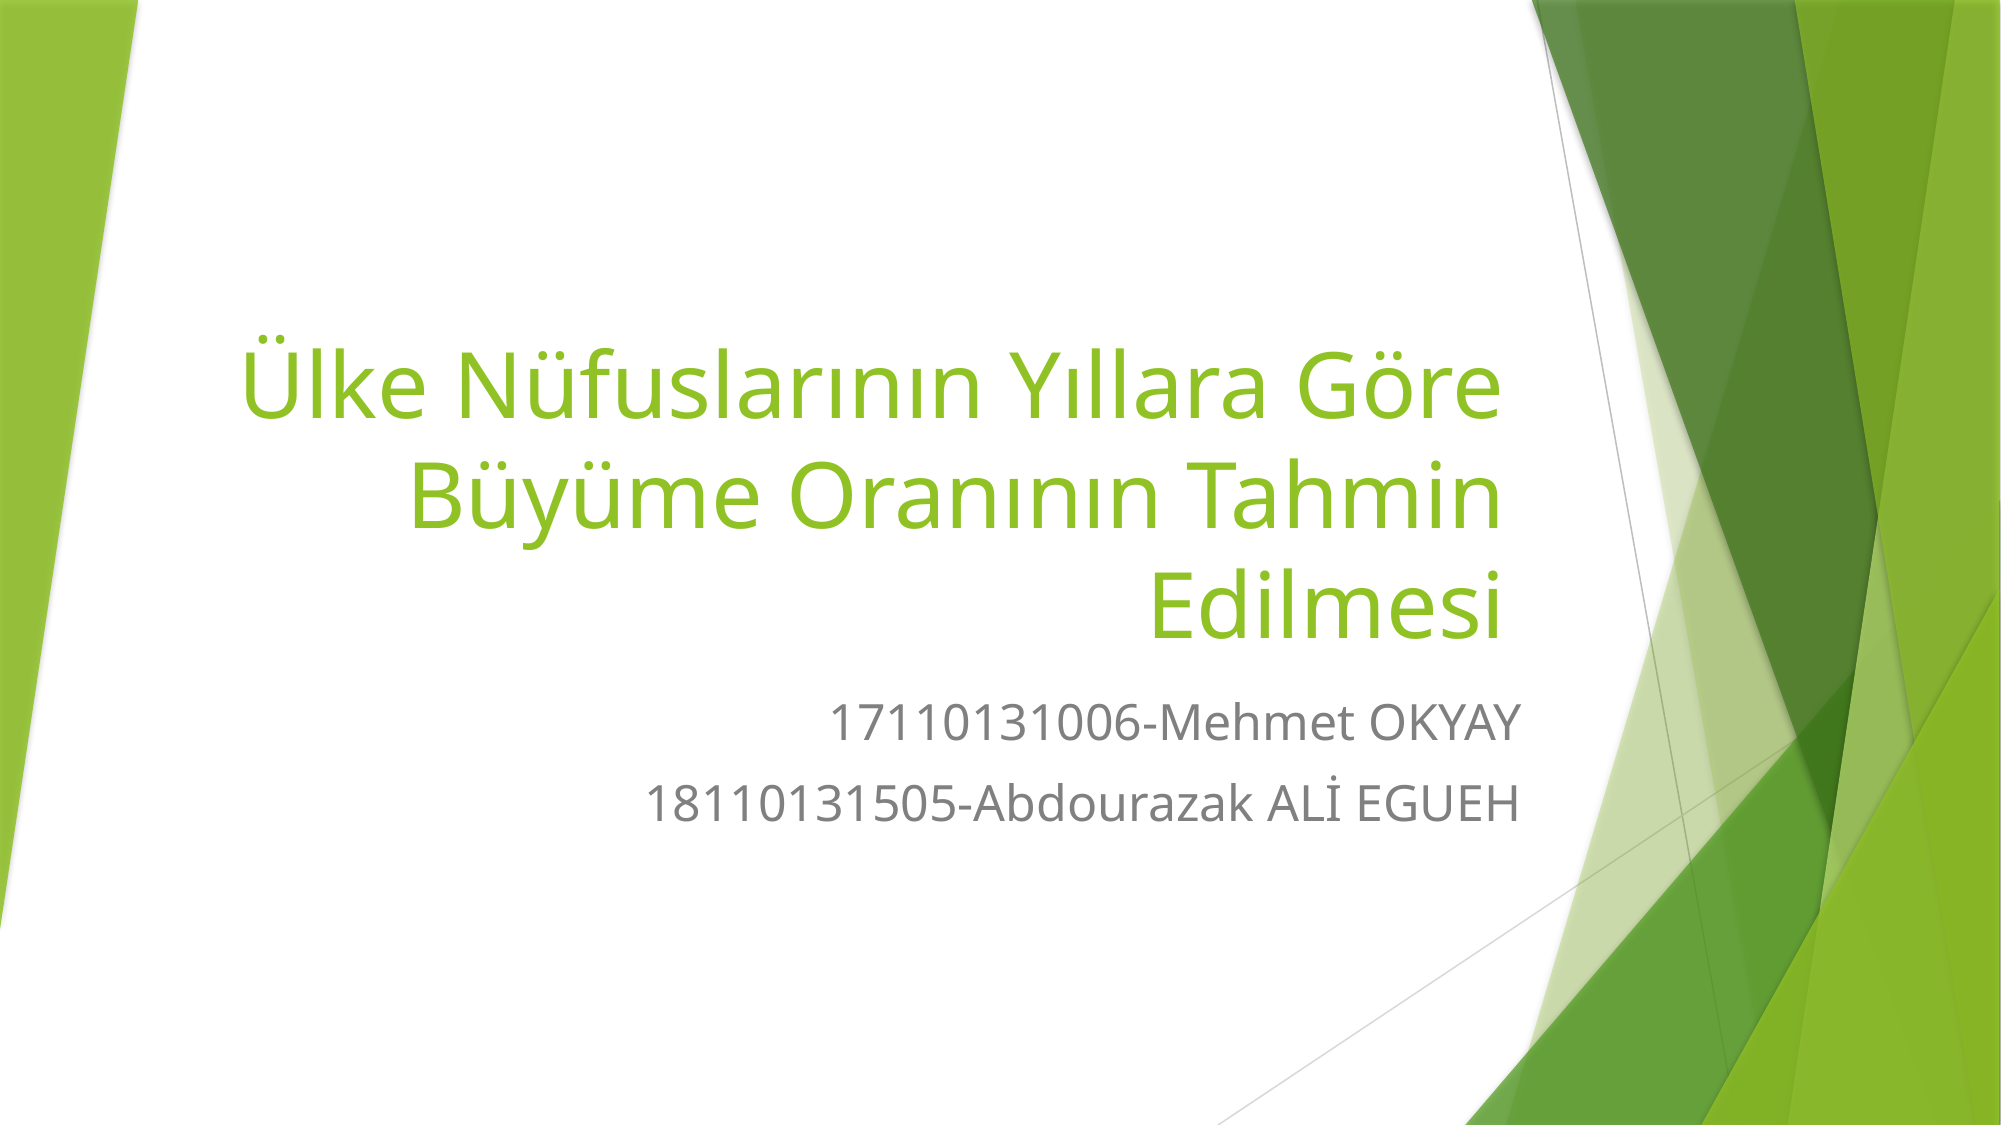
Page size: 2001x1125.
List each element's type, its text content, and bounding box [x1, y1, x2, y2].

title Ülke Nüfuslarının Yıllara Göre Büyüme Oranının Tahmin Edilmesi [56, 394, 1522, 665]
subtitle 17110131006-Mehmet OKYAY 18110131505-Abdourazak ALİ EGUEH [415, 682, 1537, 862]
